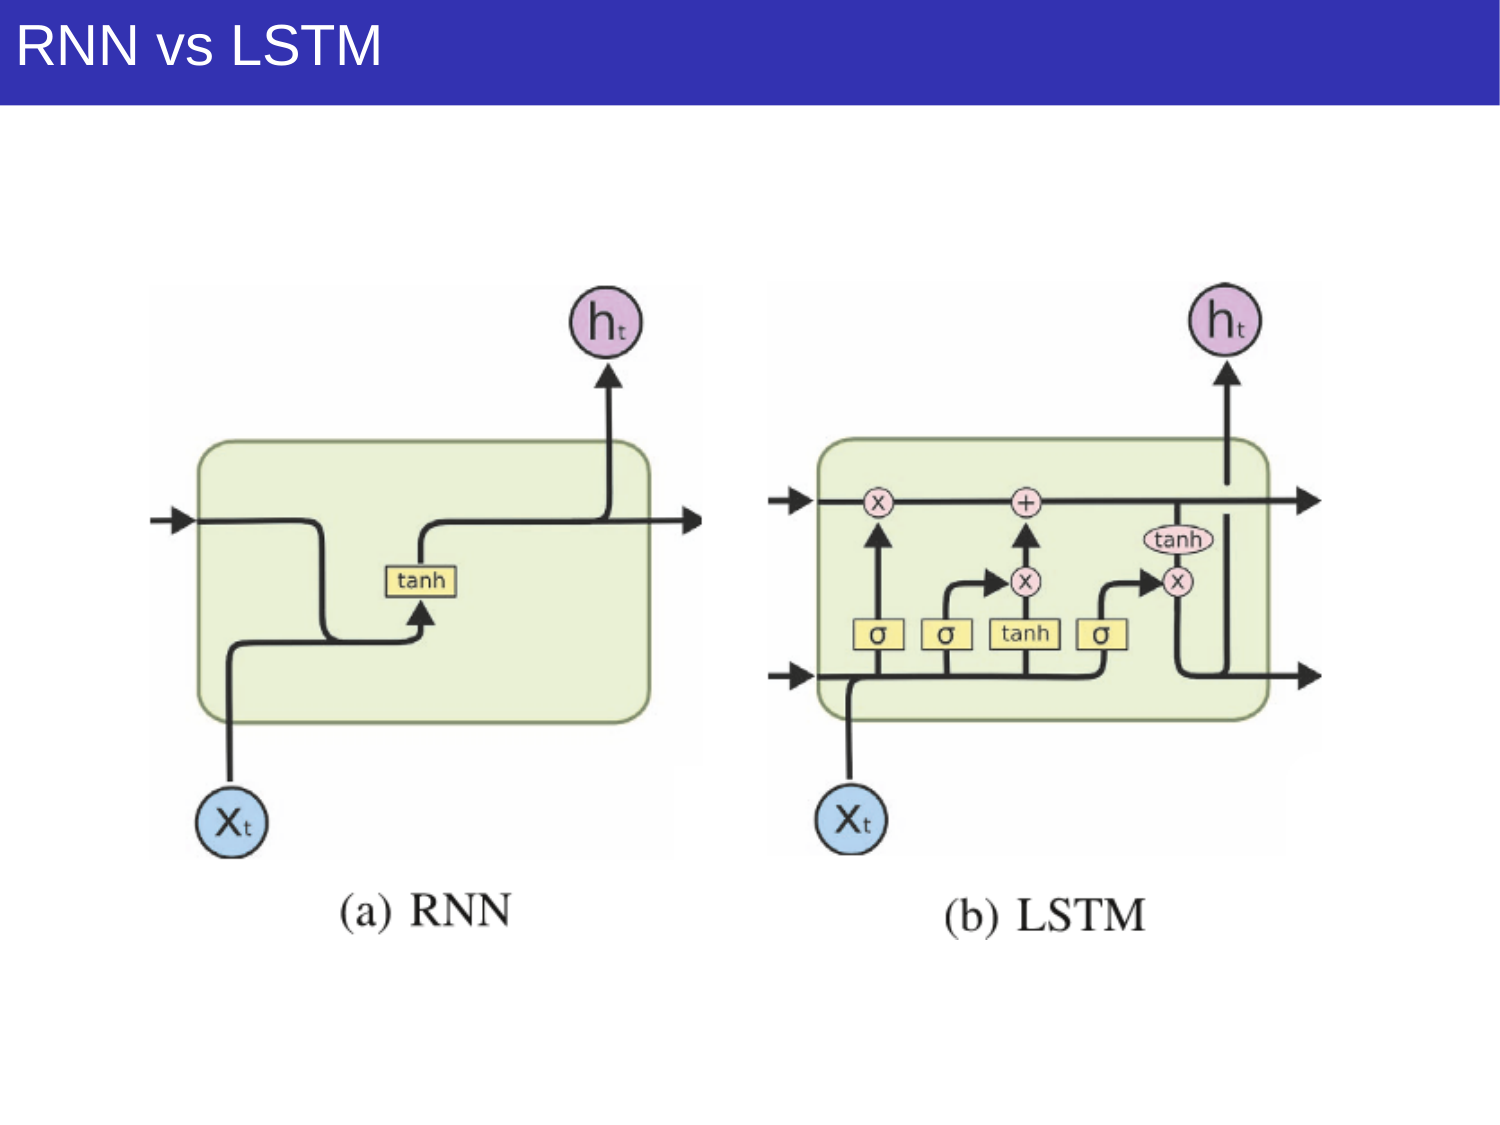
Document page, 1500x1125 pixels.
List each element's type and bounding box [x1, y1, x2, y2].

text_box [0, 0, 1500, 106]
picture [147, 279, 1329, 940]
